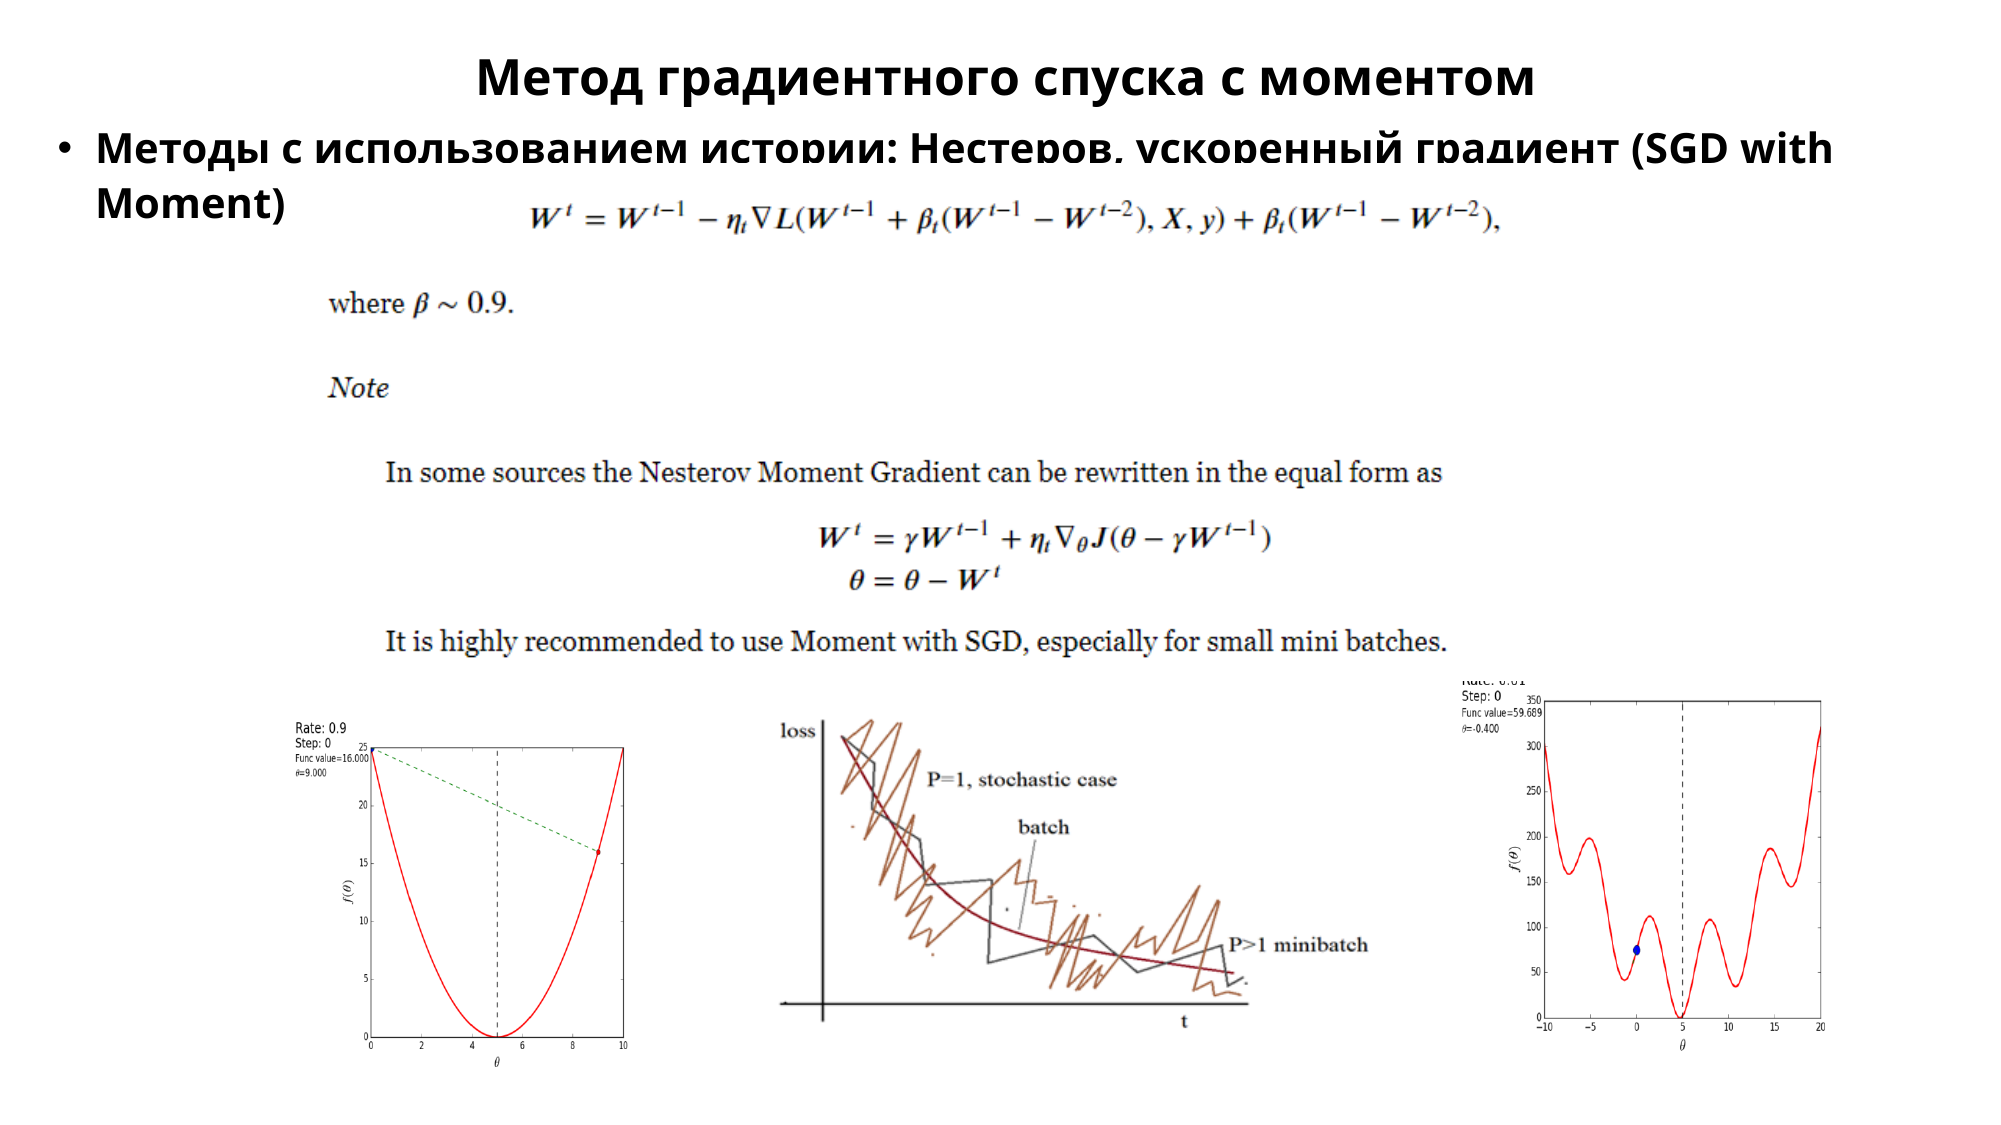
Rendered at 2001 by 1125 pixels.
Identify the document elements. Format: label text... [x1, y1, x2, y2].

title Метод градиентного спуска с моментом [351, 49, 1662, 109]
picture [289, 711, 651, 1074]
list Методы с использованием истории: Нестеров, ускоренный градиент (SGD with Moment) [42, 109, 1890, 1105]
picture [298, 163, 1851, 1057]
picture [759, 717, 1379, 1031]
